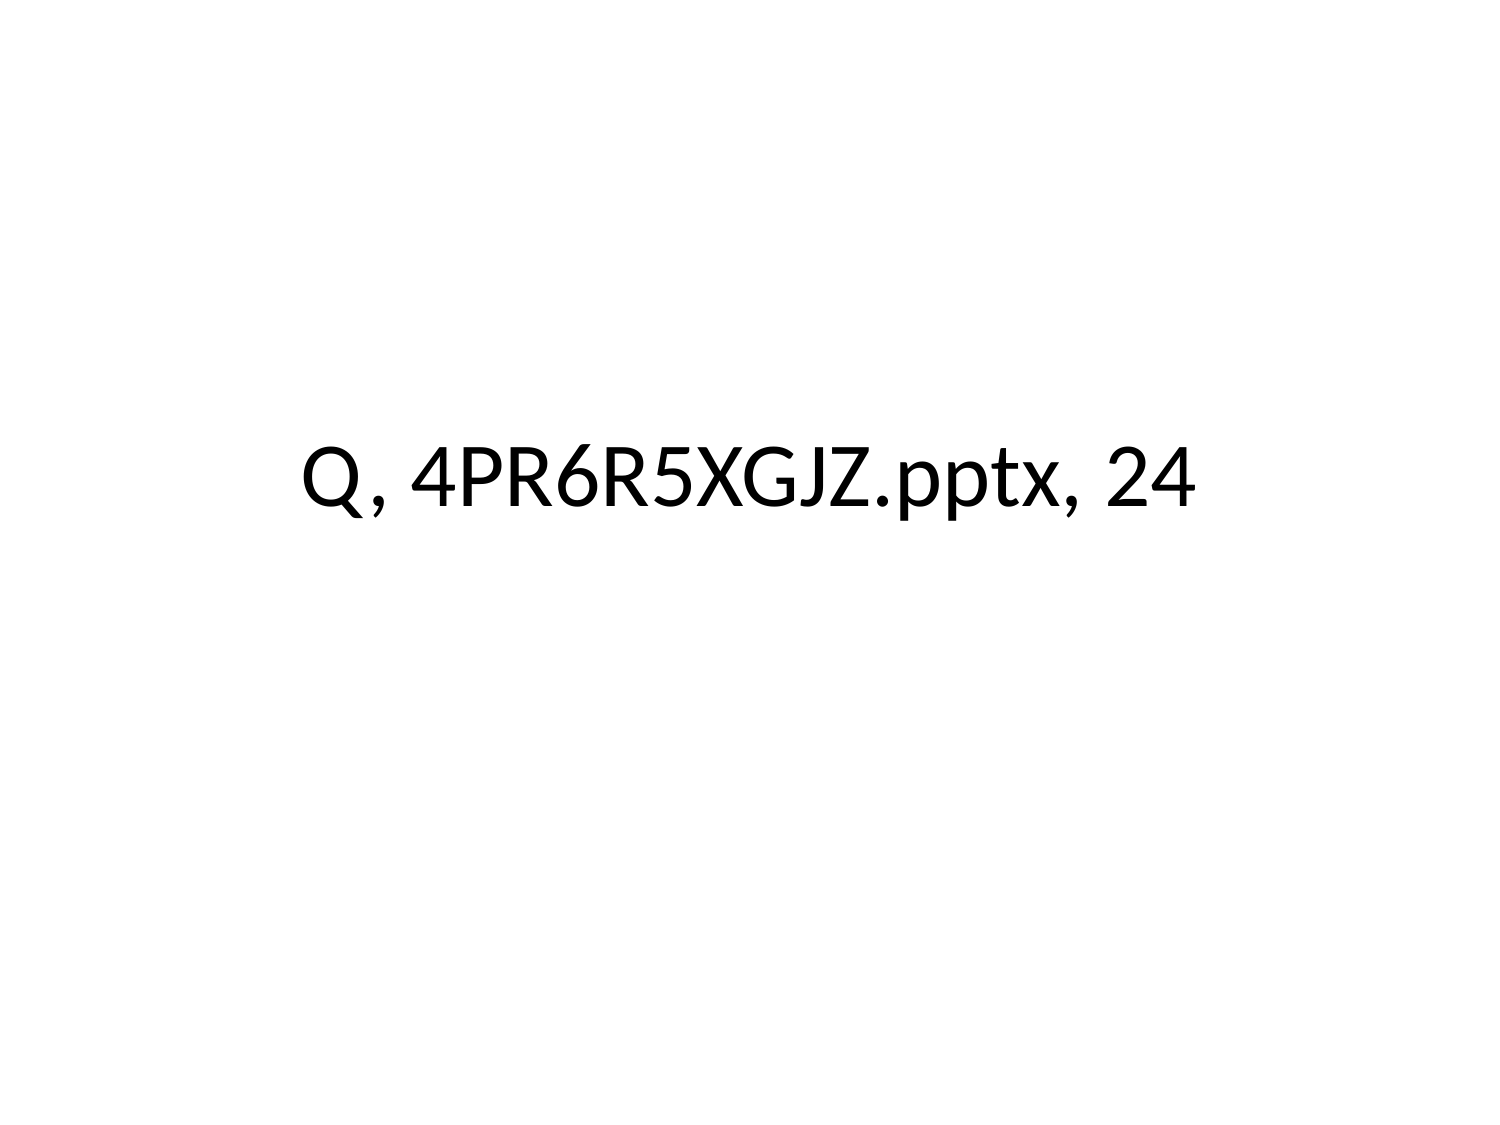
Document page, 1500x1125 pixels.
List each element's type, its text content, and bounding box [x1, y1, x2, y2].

title Q, 4PR6R5XGJZ.pptx, 24 [112, 349, 1388, 591]
